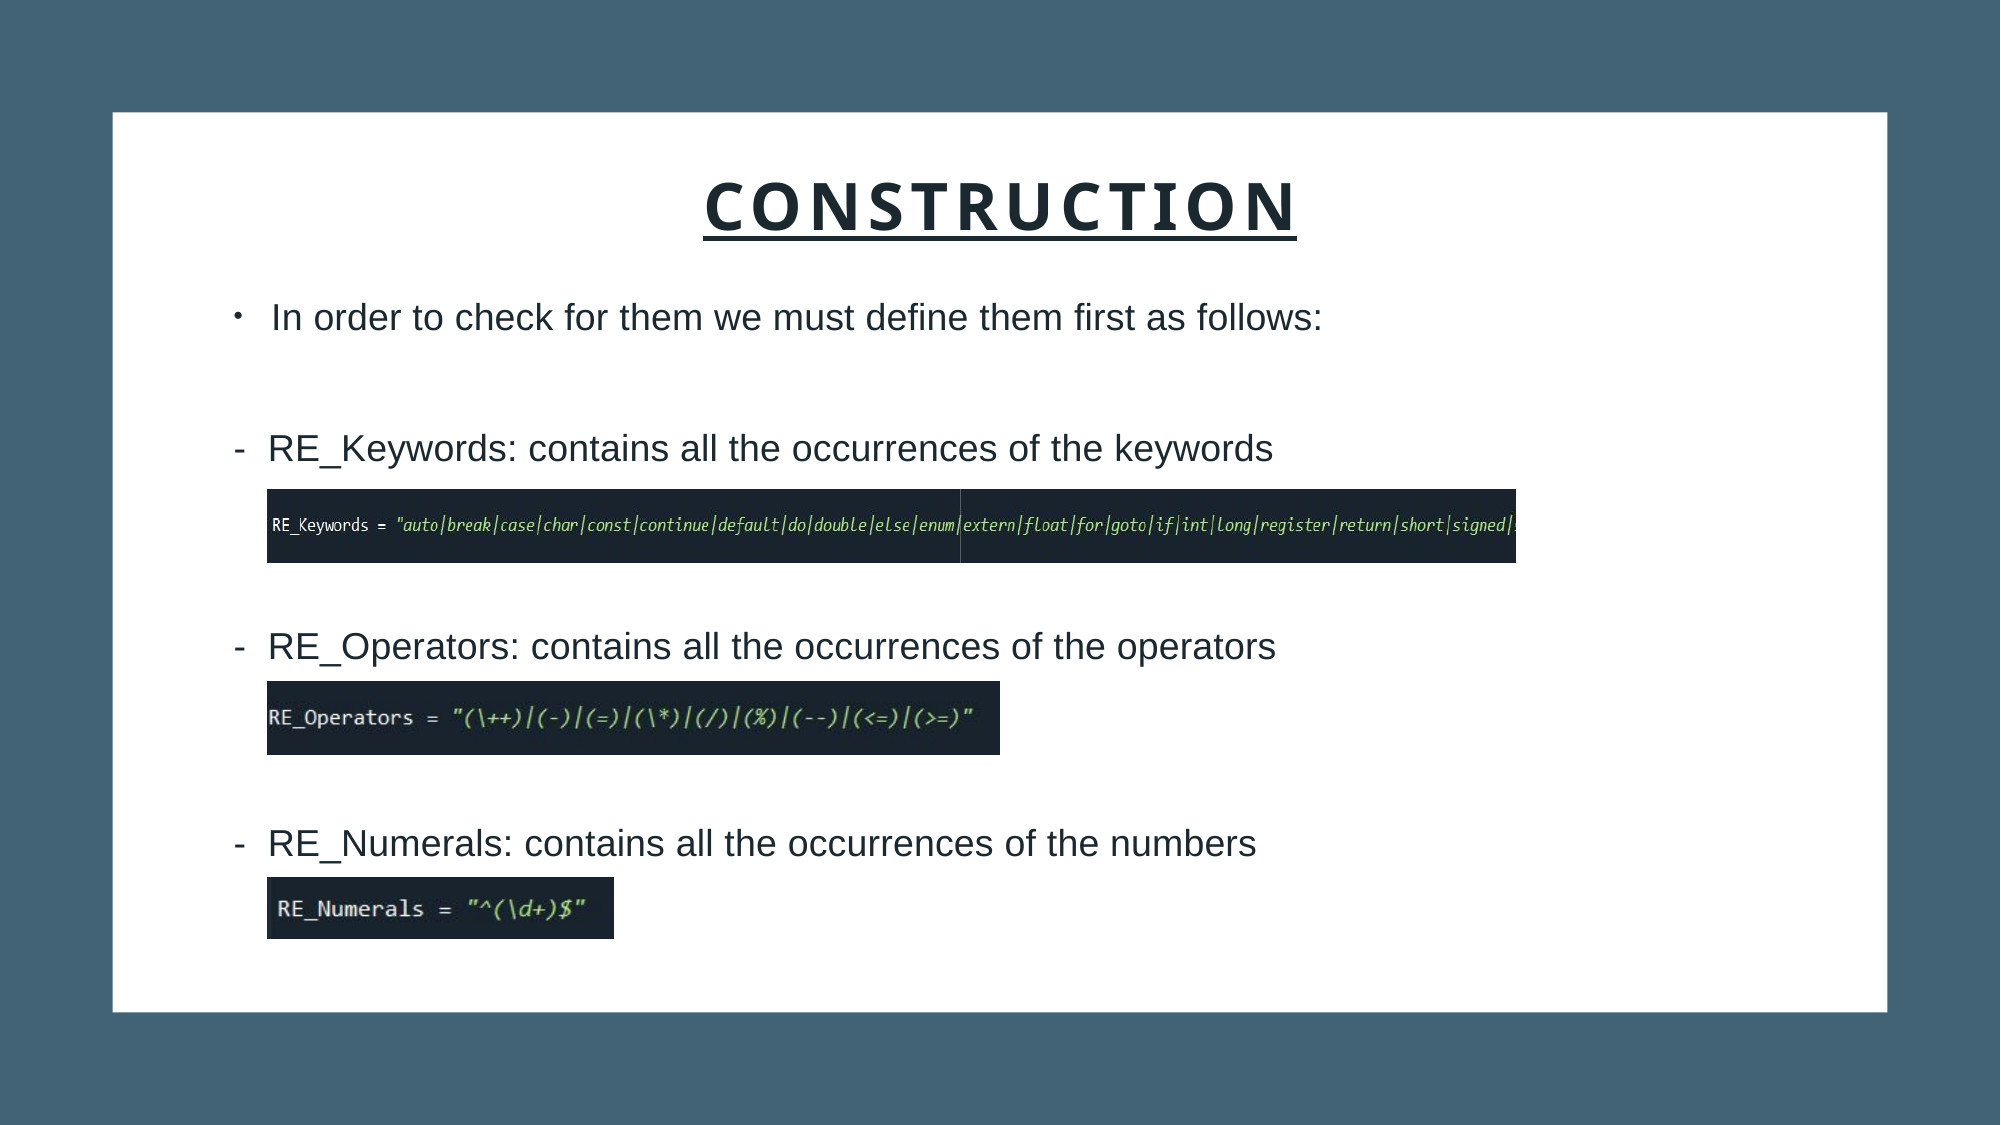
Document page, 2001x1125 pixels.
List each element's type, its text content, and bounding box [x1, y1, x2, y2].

picture [267, 681, 1000, 755]
text_box [0, 0, 2000, 1125]
picture [267, 489, 1516, 563]
list In order to check for them we must define them first as follows: - RE_Keywords: contains all the occurrences of the keywords - RE_Operators: contains all the occurrences of the operators - RE_Numerals: contains all the occurrences of the numbers [218, 285, 1775, 999]
text_box [111, 111, 1888, 1013]
picture [267, 877, 614, 939]
title Construction [225, 165, 1782, 332]
